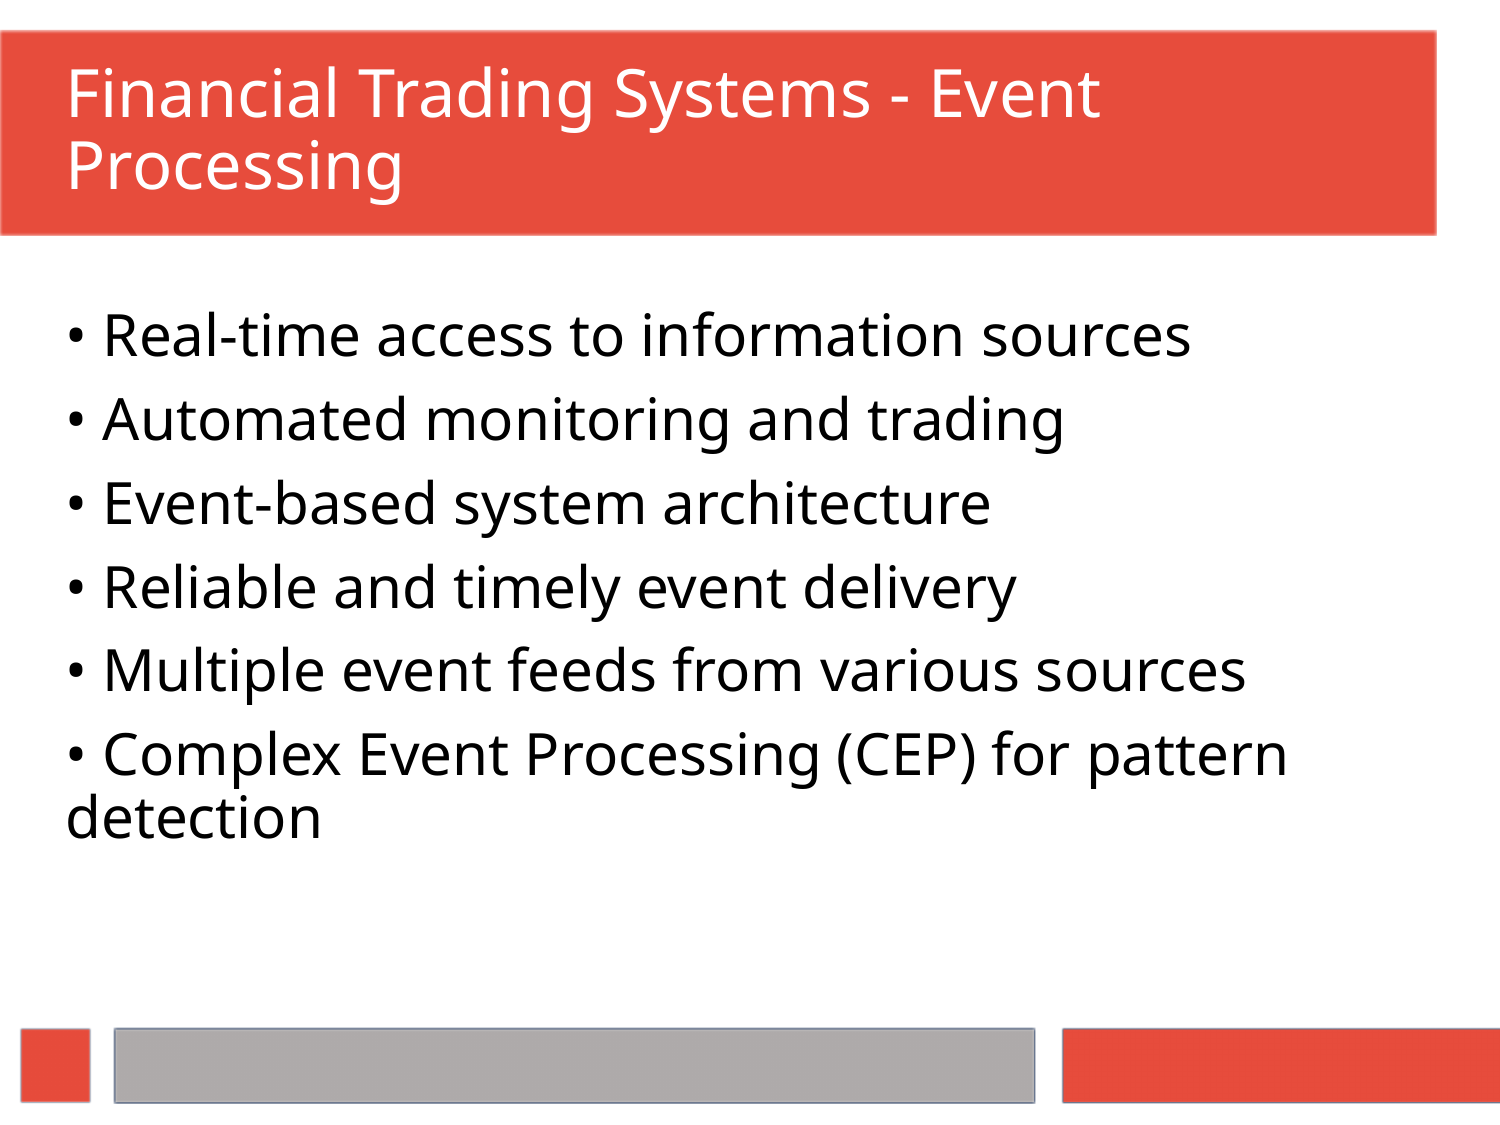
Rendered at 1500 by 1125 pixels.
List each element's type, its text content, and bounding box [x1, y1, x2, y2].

title Financial Trading Systems - Event Processing [50, 60, 1329, 205]
list • Real-time access to information sources • Automated monitoring and trading • Event-based system architecture • Reliable and timely event delivery • Multiple event feeds from various sources • Complex Event Processing (CEP) for pattern detection [50, 298, 1436, 1013]
